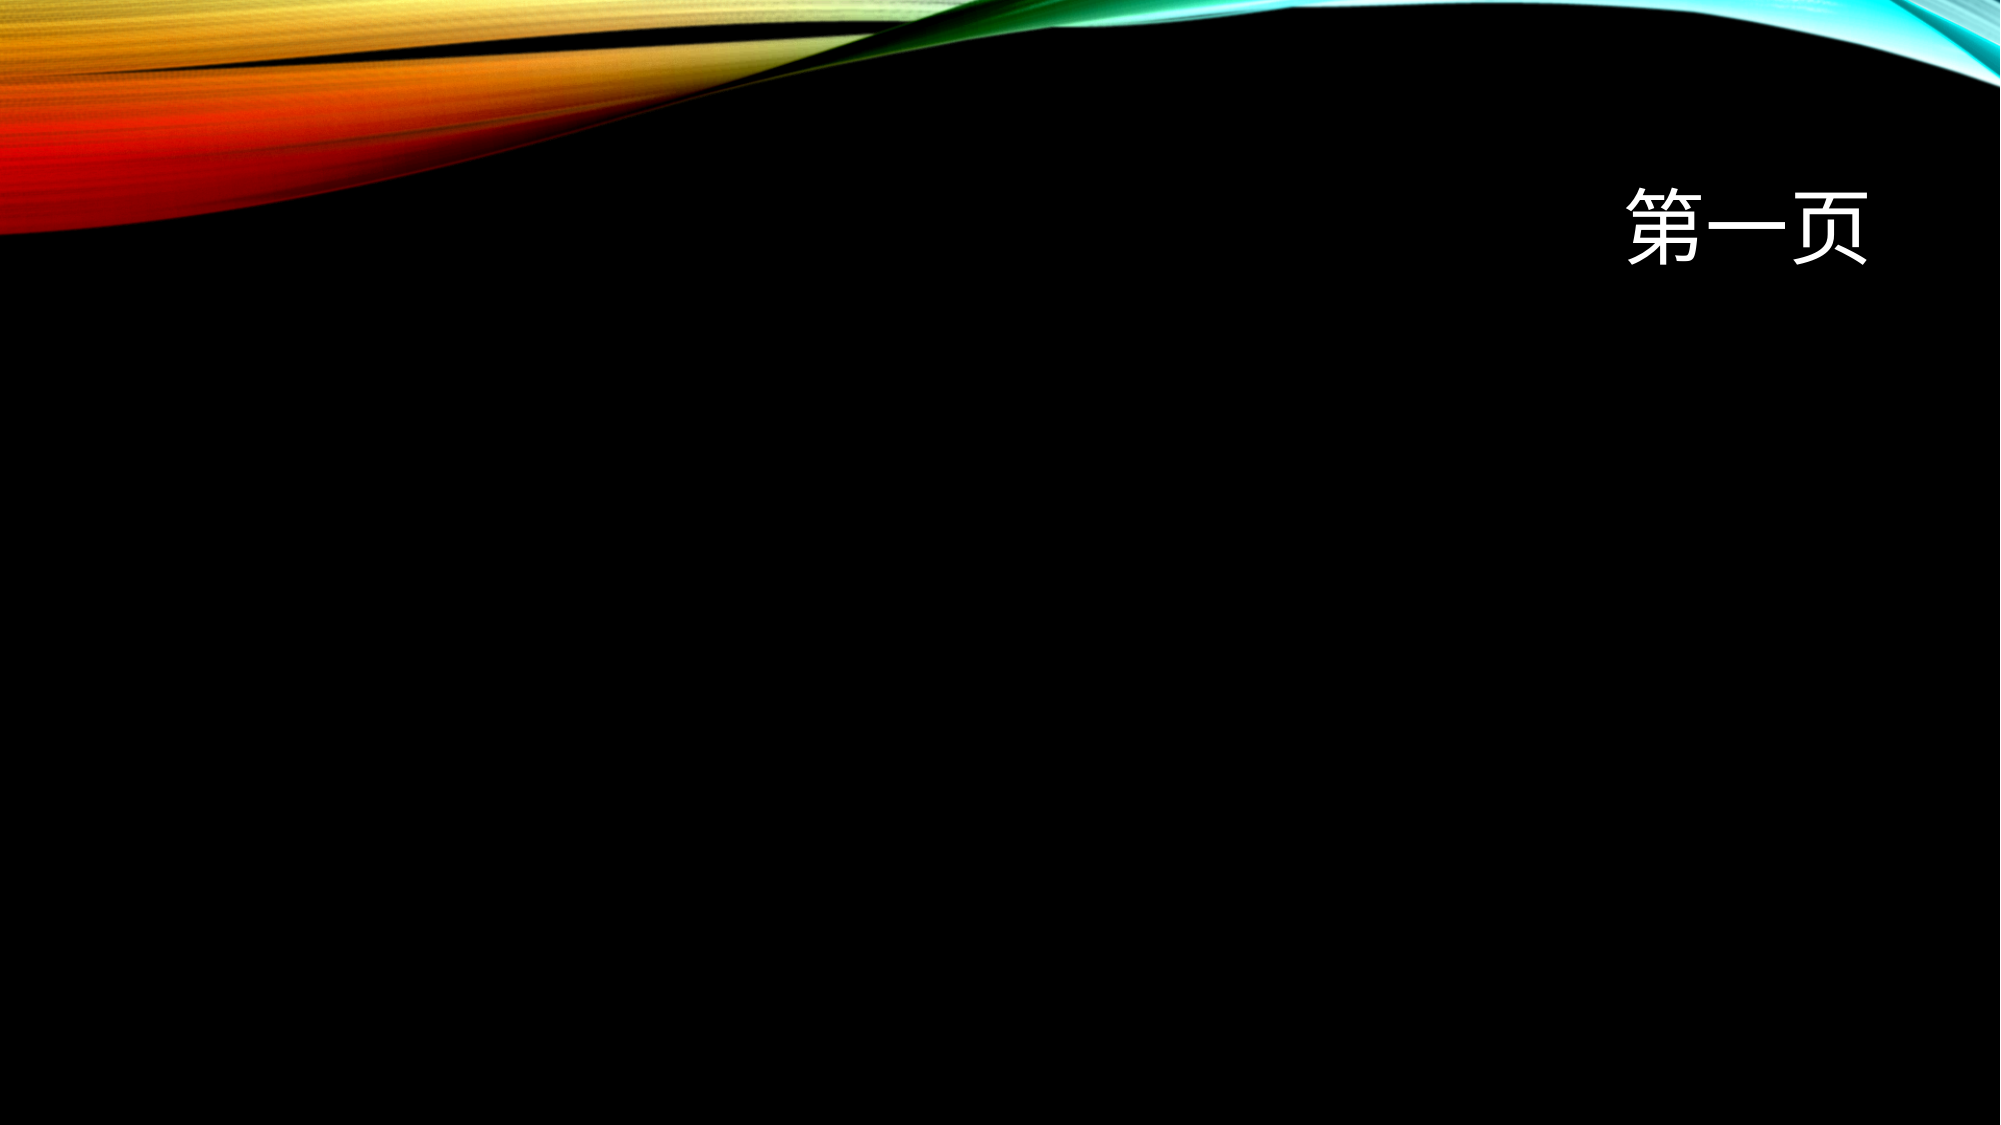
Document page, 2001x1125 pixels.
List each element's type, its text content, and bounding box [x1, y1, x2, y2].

picture [0, 0, 2000, 237]
title 第一页 [474, 125, 1888, 338]
